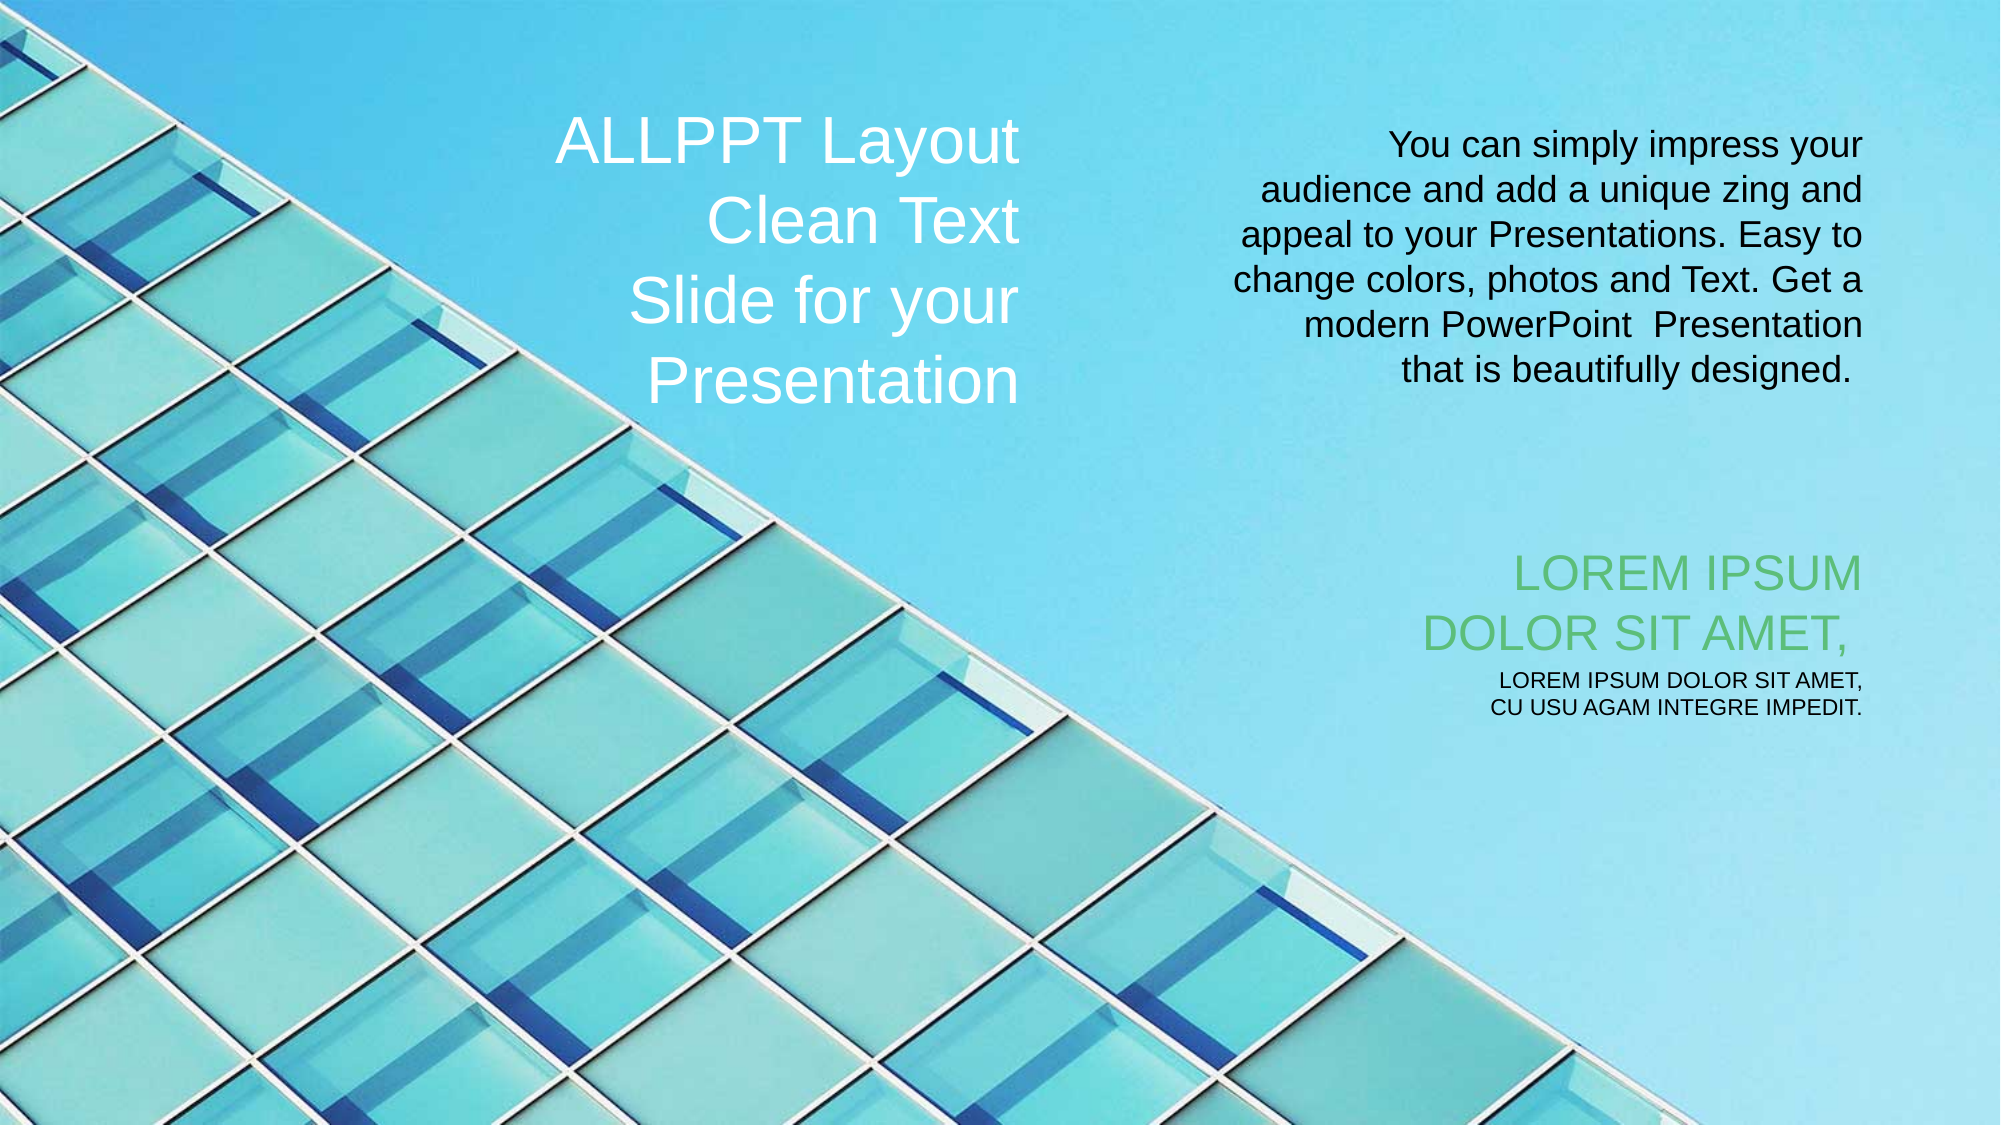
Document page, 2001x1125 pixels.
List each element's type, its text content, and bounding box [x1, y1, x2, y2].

picture [0, 0, 2001, 1125]
text_box LOREM IPSUM DOLOR SIT AMET, CU USU AGAM INTEGRE IMPEDIT. [1375, 669, 1878, 728]
text_box You can simply impress your audience and add a unique zing and appeal to your Presentations. Easy to change colors, photos and Text. Get a modern PowerPoint Presentation that is beautifully designed. [1217, 112, 1878, 398]
text_box LOREM IPSUM DOLOR SIT AMET, [1375, 533, 1878, 669]
text_box ALLPPT Layout Clean Text Slide for your Presentation [528, 89, 1036, 424]
